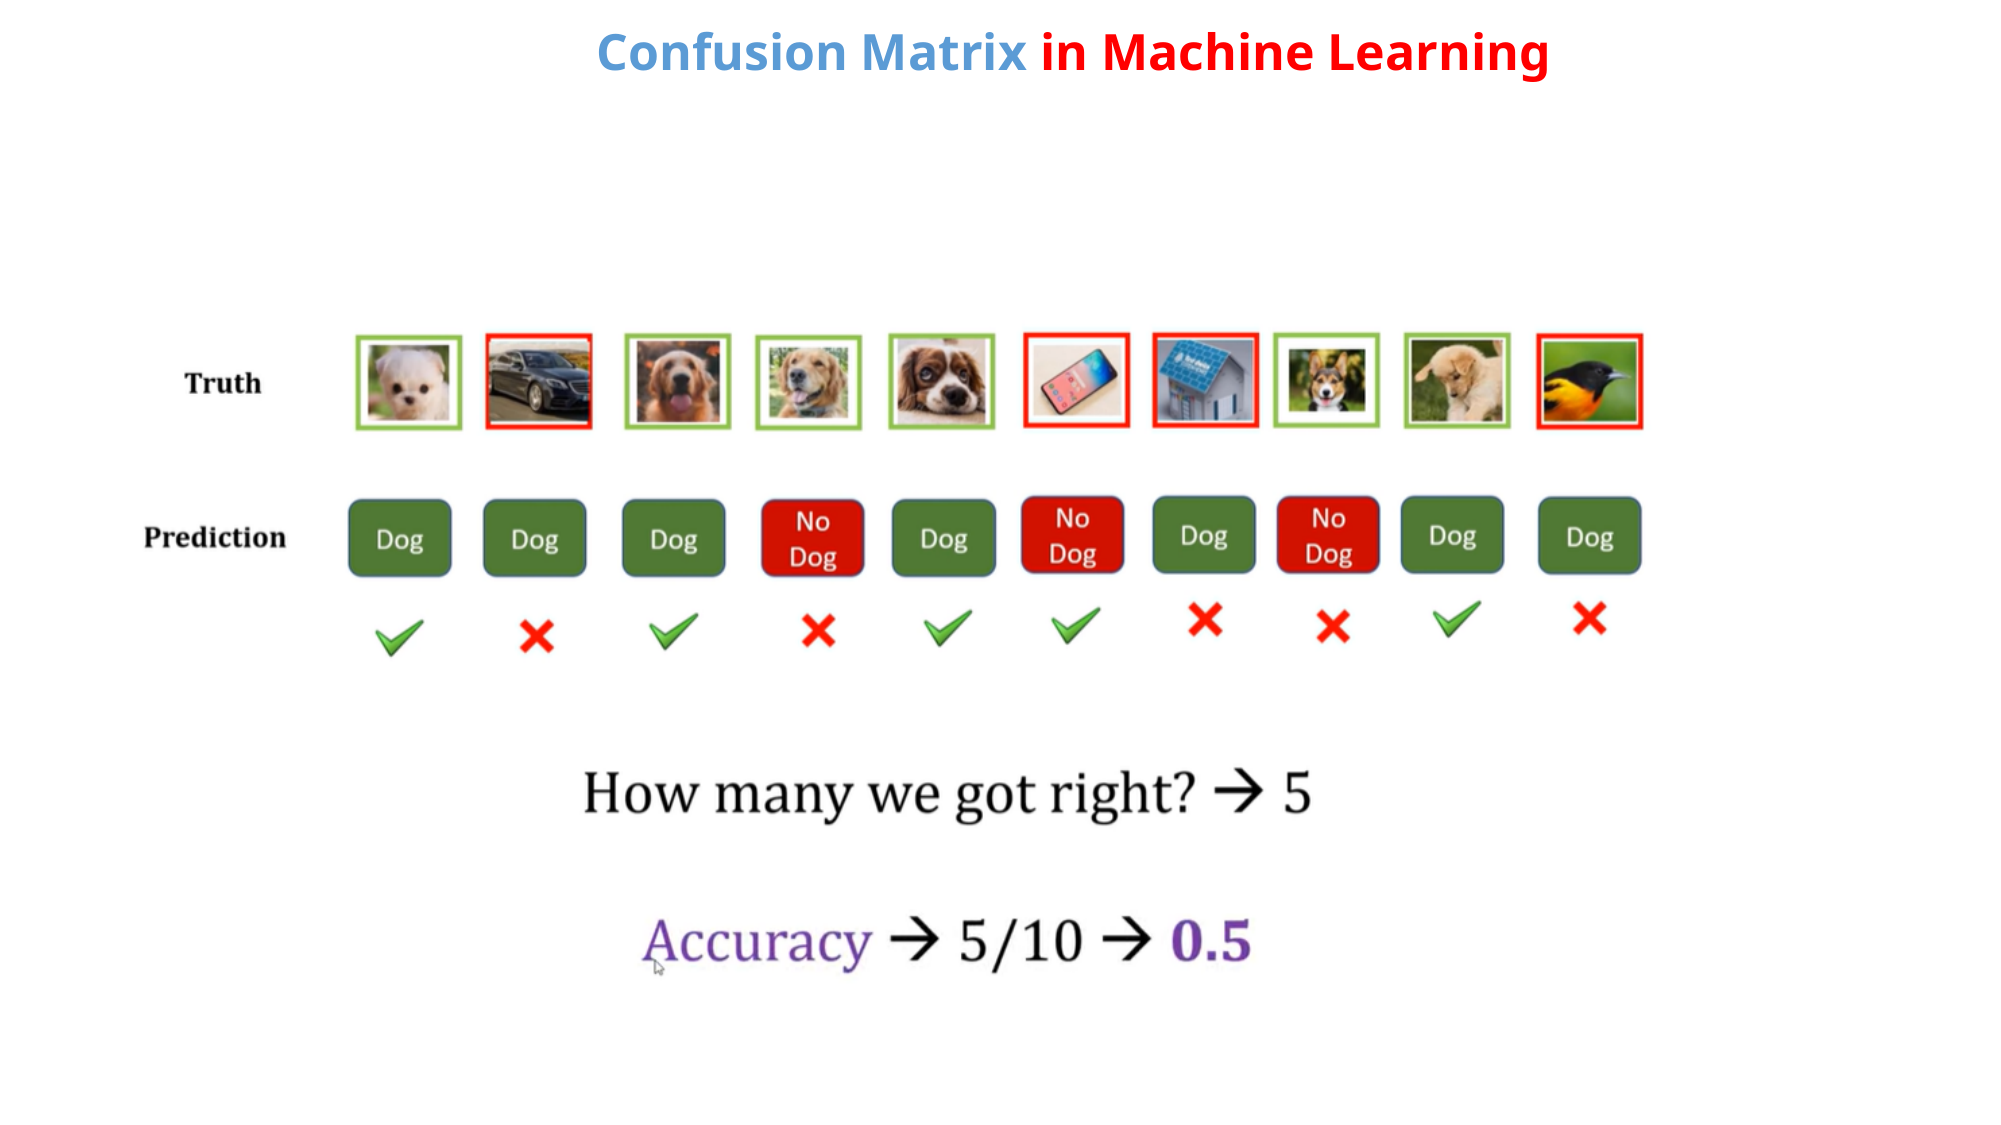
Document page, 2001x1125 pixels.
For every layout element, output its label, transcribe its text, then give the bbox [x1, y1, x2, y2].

picture [113, 263, 1668, 989]
text_box Confusion Matrix in Machine Learning [503, 5, 1645, 89]
